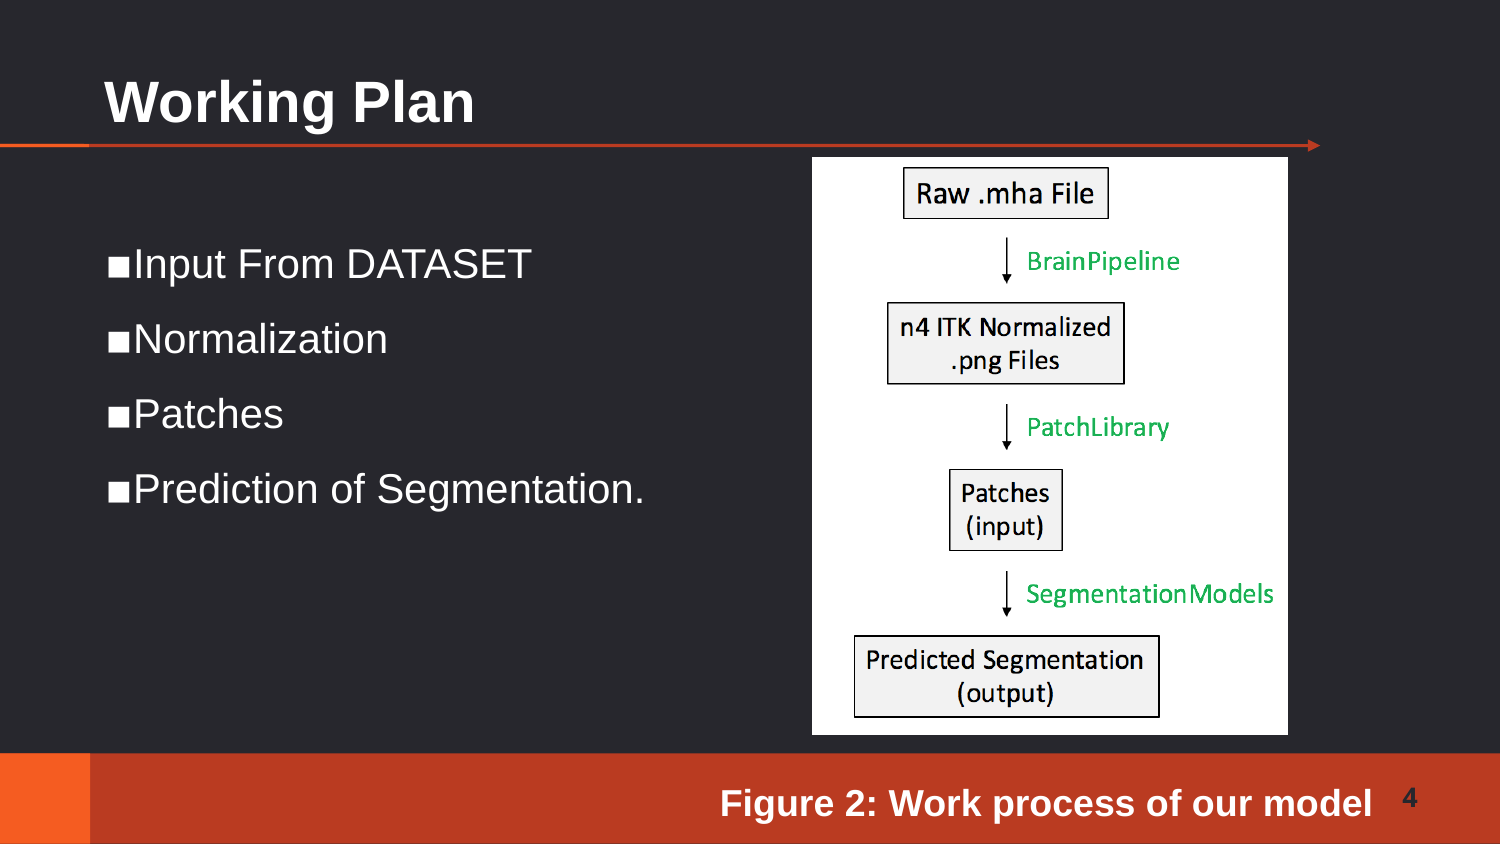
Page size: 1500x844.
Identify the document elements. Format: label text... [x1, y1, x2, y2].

text_box Working Plan [90, 59, 1320, 150]
picture [812, 157, 1288, 735]
text_box Input From DATASET Normalization Patches Prediction of Segmentation. [90, 196, 775, 681]
text_box Figure 2: Work process of our model [705, 771, 1410, 832]
text_box 4 [1320, 753, 1500, 844]
